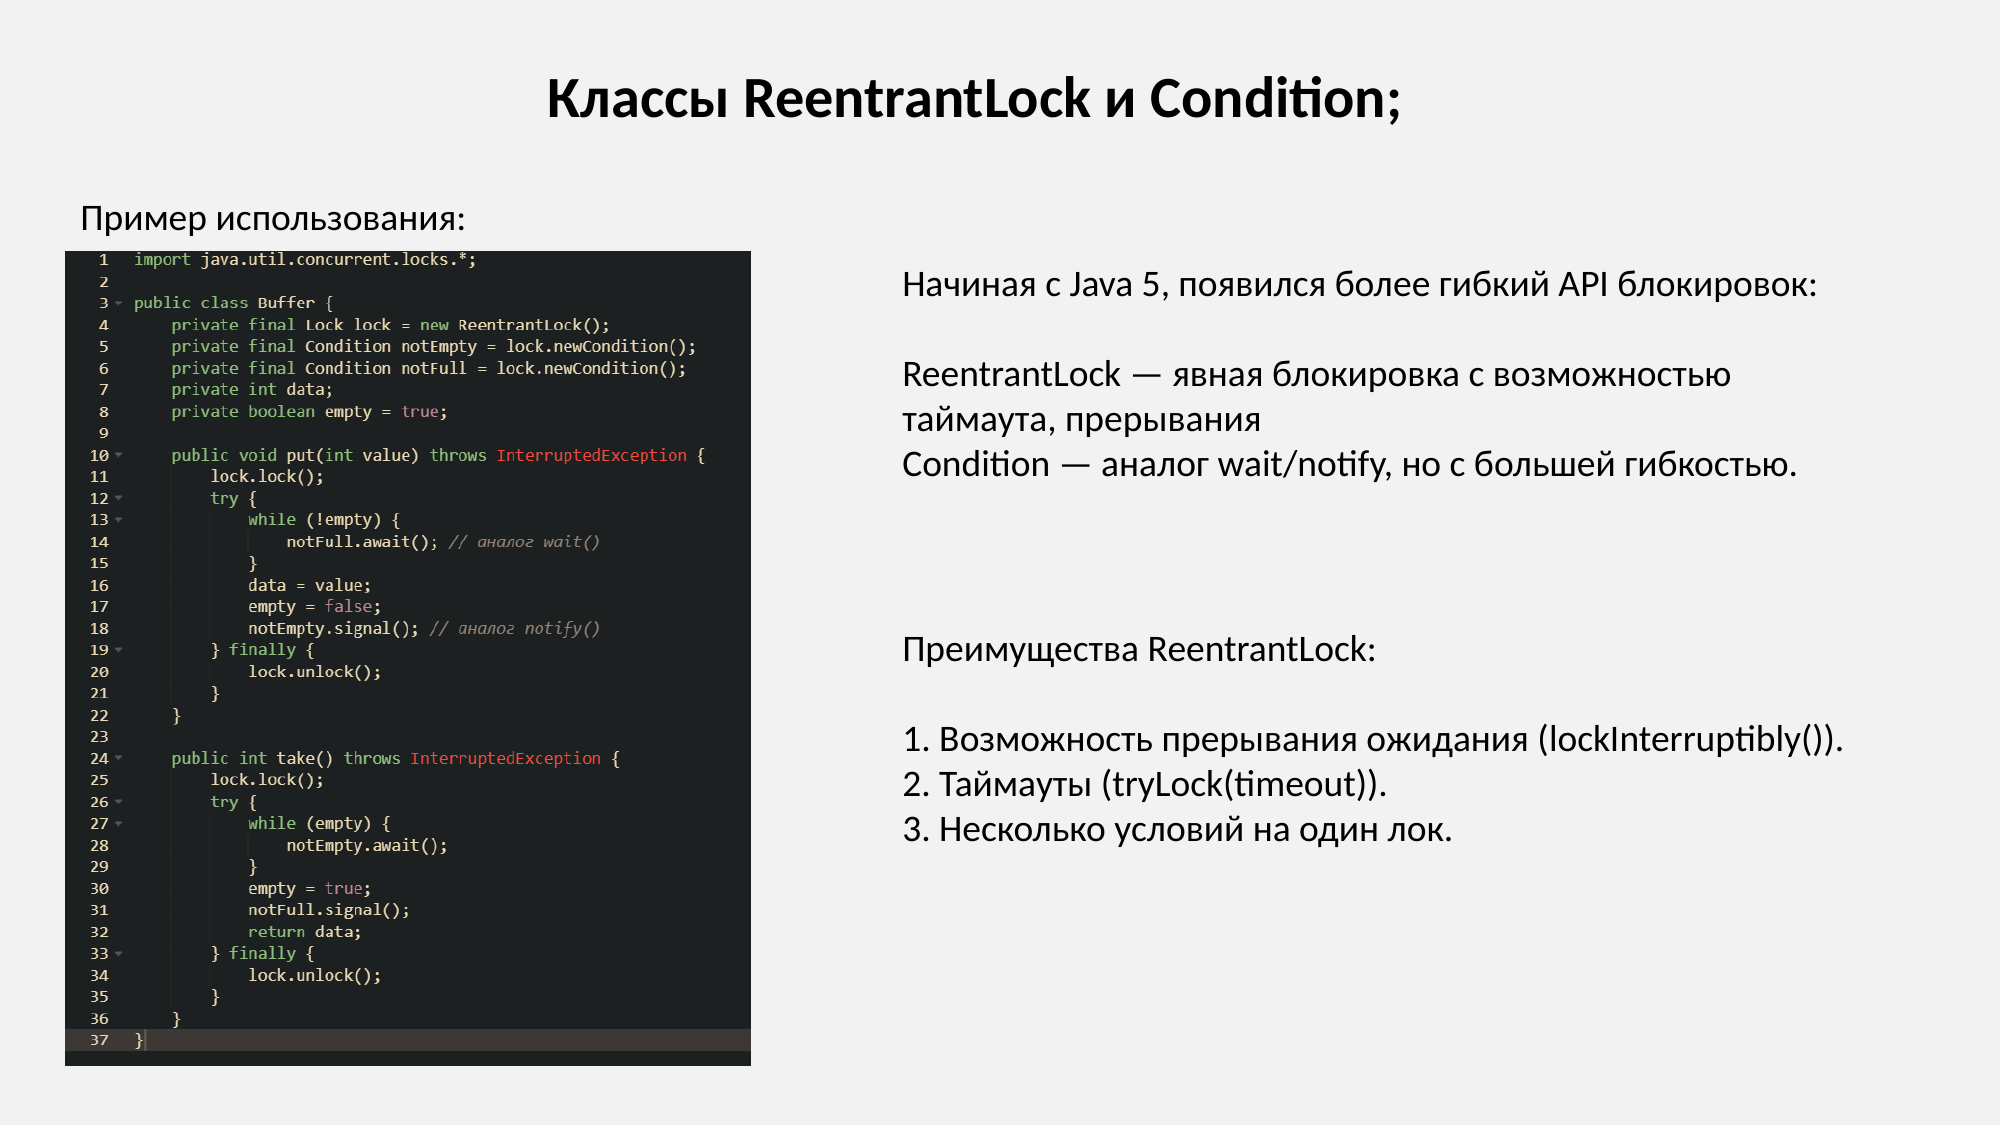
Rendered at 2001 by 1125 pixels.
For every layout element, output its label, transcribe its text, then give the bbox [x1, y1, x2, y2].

text_box Классы ReentrantLock и Condition; [533, 51, 1467, 137]
text_box Преимущества ReentrantLock: 1. Возможность прерывания ожидания (lockInterruptibly()). 2. Таймауты (tryLock(timeout)). 3. Несколько условий на один лок. [887, 616, 1900, 857]
picture [65, 251, 751, 1066]
text_box Пример использования: [65, 185, 1066, 245]
text_box Начиная с Java 5, появился более гибкий API блокировок: ReentrantLock — явная блокировка с возможностью таймаута, прерывания Condition — аналог wait/notify, но с большей гибкостью. [887, 251, 1888, 492]
